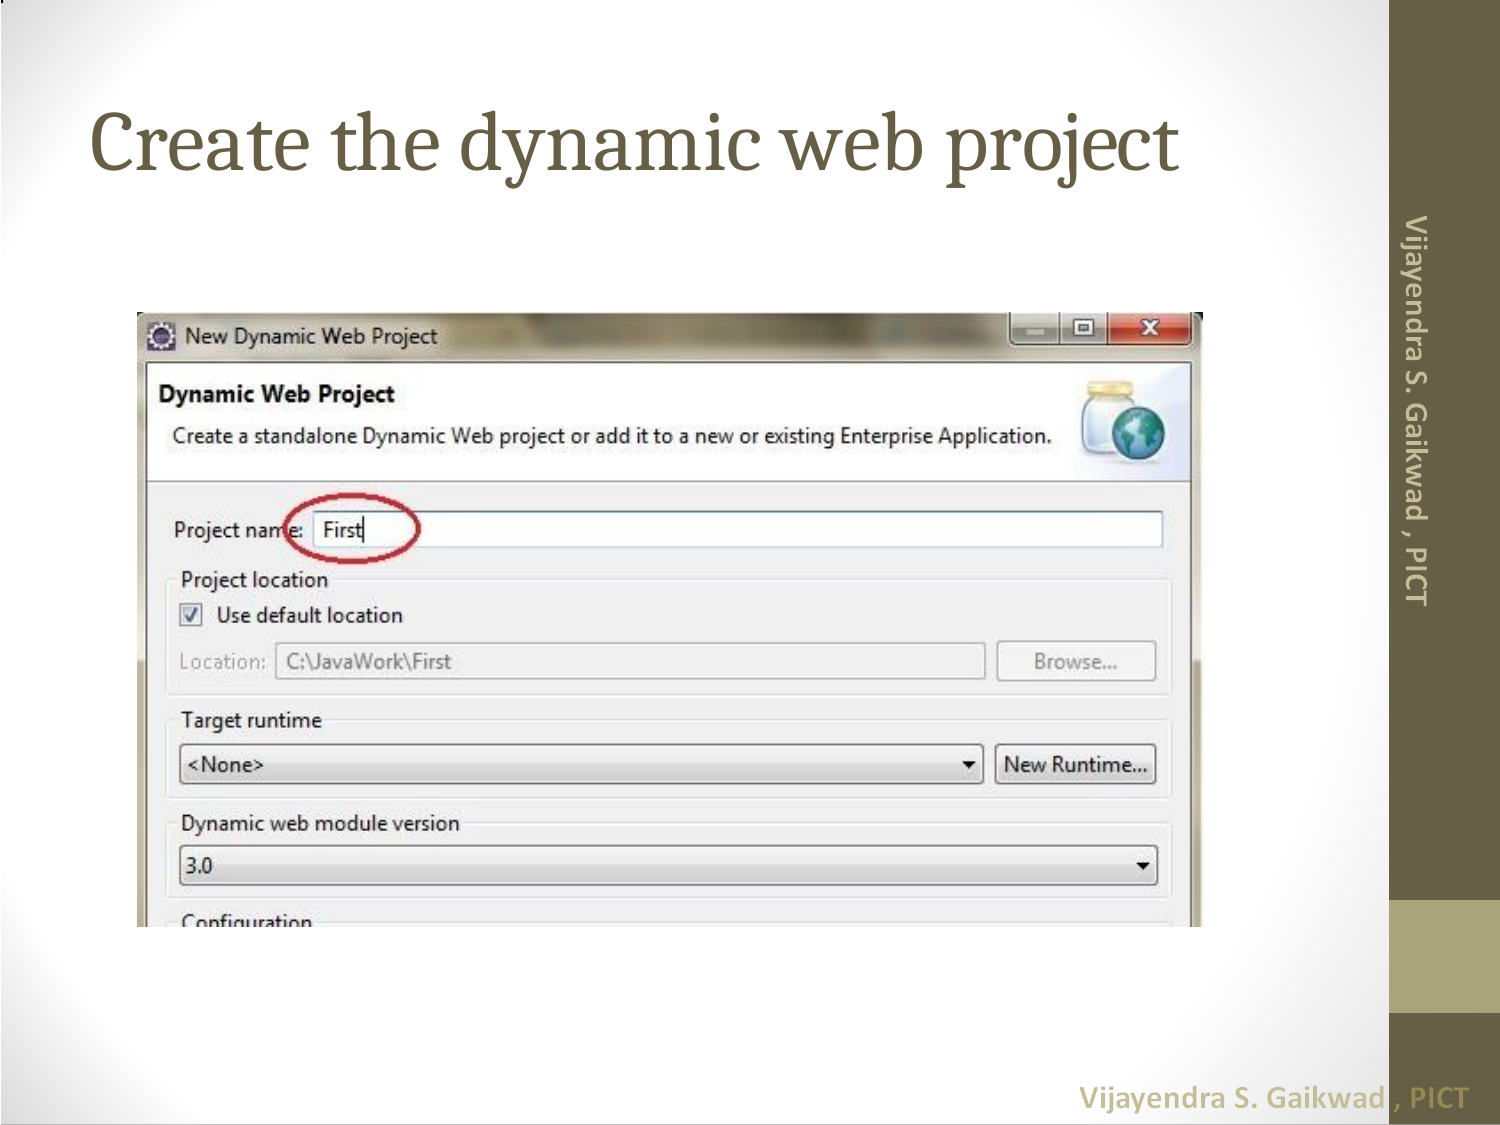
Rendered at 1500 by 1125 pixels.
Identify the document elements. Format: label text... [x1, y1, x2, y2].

picture [0, 0, 1500, 1125]
title Create the dynamic web project [87, 82, 1363, 274]
